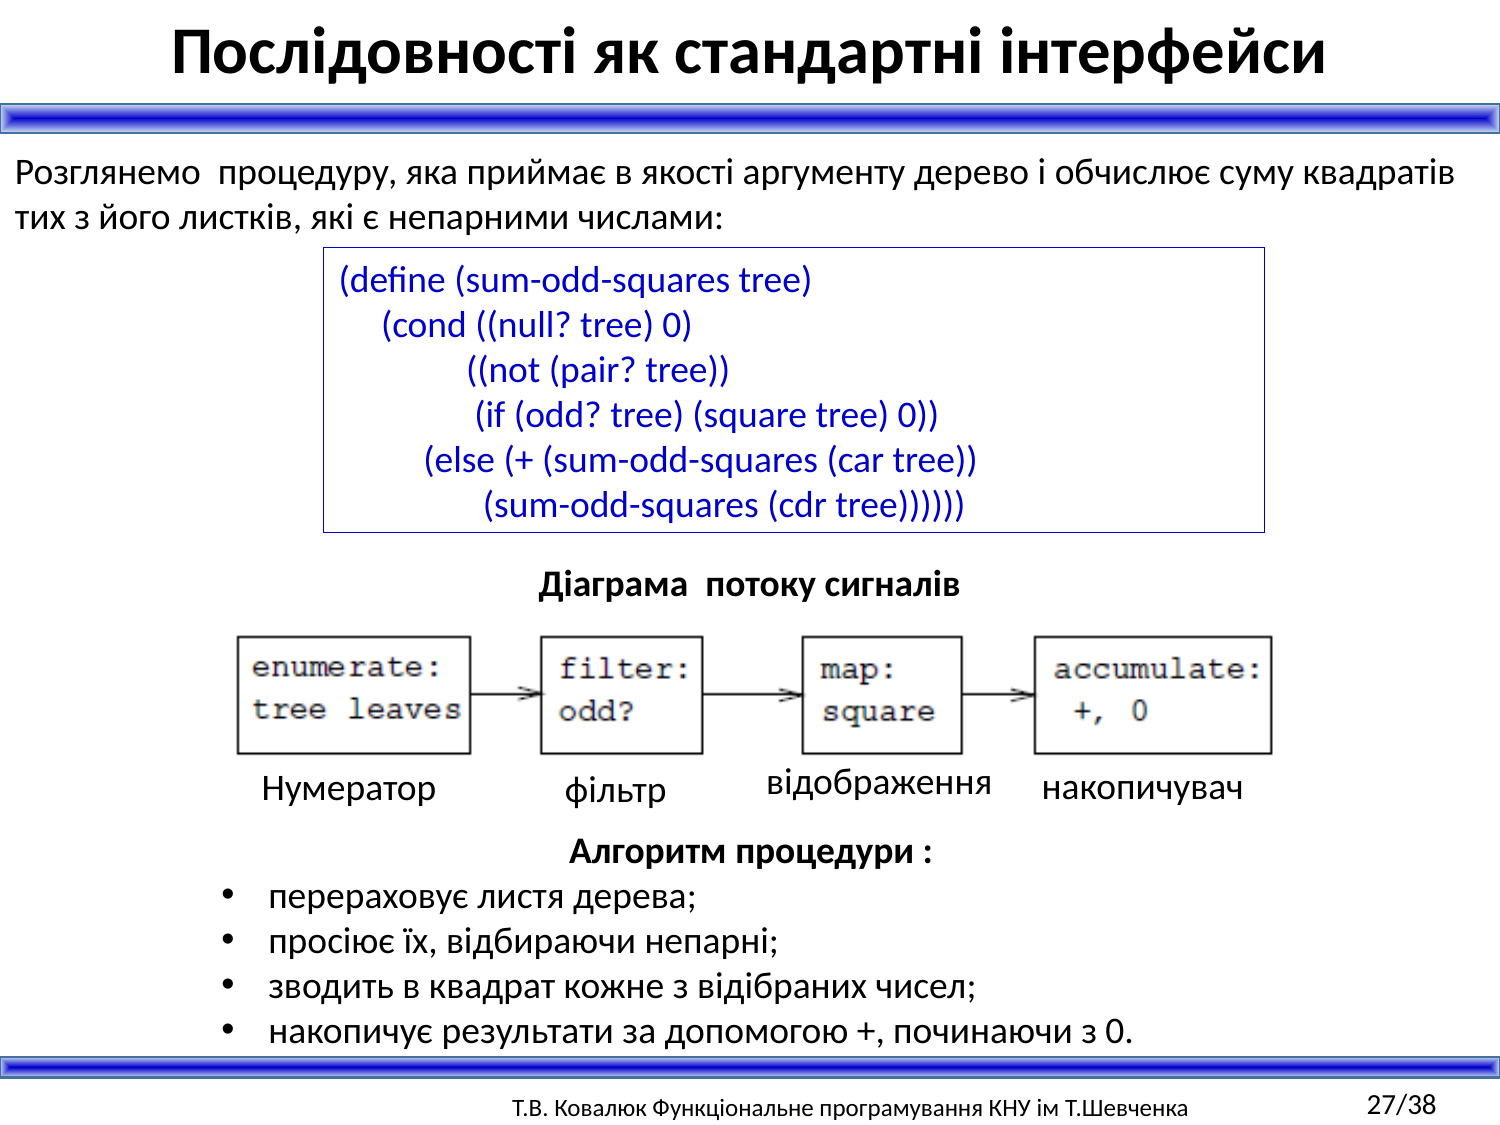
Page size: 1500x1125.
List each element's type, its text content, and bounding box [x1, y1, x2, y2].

text_box Діаграма потоку сигналів [523, 551, 977, 612]
text_box Алгоритм процедури : перераховує листя дерева; просіює їх, відбираючи непарні; зводить в квадрат кожне з відібраних чисел; накопичує результати за допомогою +, починаючи з 0. [206, 819, 1296, 1059]
text_box Розглянемо процедуру, яка приймає в якості аргументу дерево і обчислює суму квадратів тих з його листків, які є непарними числами: [0, 139, 1500, 245]
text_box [204, 628, 1296, 819]
slide_number 27/38 [1351, 1077, 1480, 1125]
text_box (define (sum-odd-squares tree) (cond ((null? tree) 0) ((not (pair? tree)) (if (odd? tree) (square tree) 0)) (else (+ (sum-odd-squares (car tree)) (sum-odd-squares (cdr tree)))))) [323, 247, 1265, 533]
text_box Послідовності як стандартні інтерфейси [0, 0, 1500, 95]
